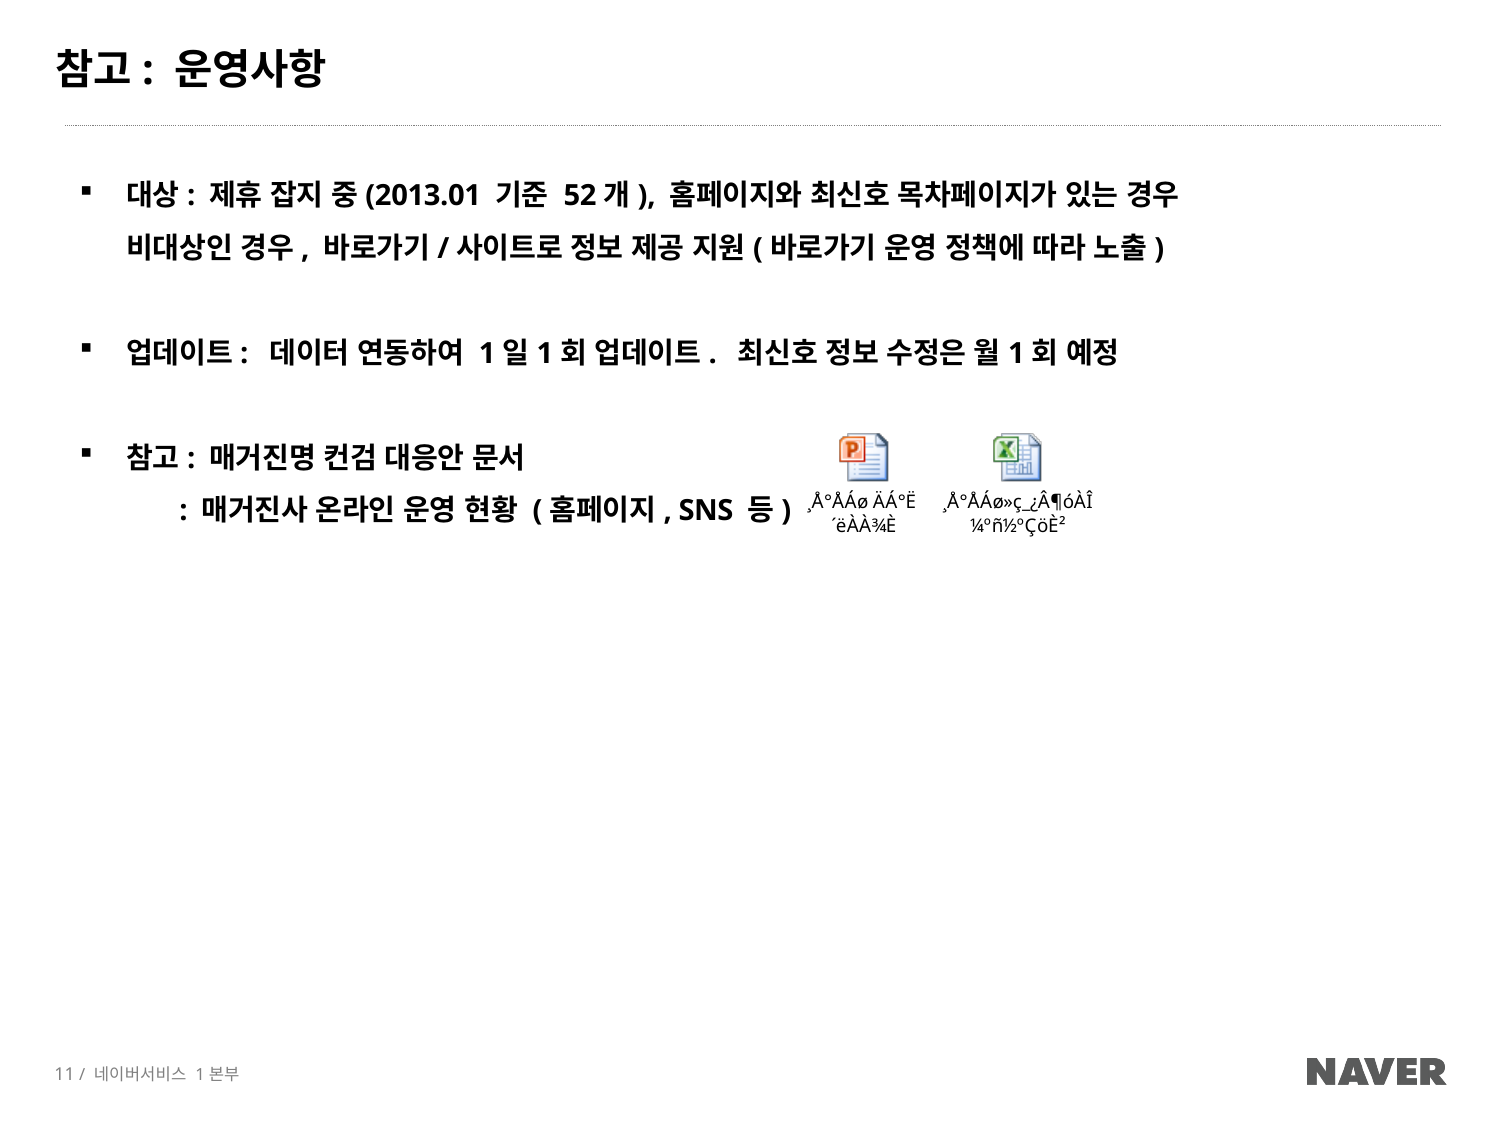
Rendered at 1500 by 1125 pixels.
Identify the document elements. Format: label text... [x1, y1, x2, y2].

picture [1307, 1058, 1447, 1085]
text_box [942, 432, 1093, 560]
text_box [788, 432, 940, 560]
text_box 참고: 운영사항 [40, 37, 975, 101]
text_box 대상: 제휴 잡지 중(2013.01 기준 52개), 홈페이지와 최신호 목차페이지가 있는 경우 비대상인 경우, 바로가기/사이트로 정보 제공 지원(바로가기 운영 정책에 따라 노출) 업데이트: 데이터 연동하여 1일1회 업데이트. 최신호 정보 수정은 월1회 예정 참고: 매거진명 컨검 대응안 문서 : 매거진사 온라인 운영 현황 (홈페이지, SNS 등) [64, 151, 1436, 587]
